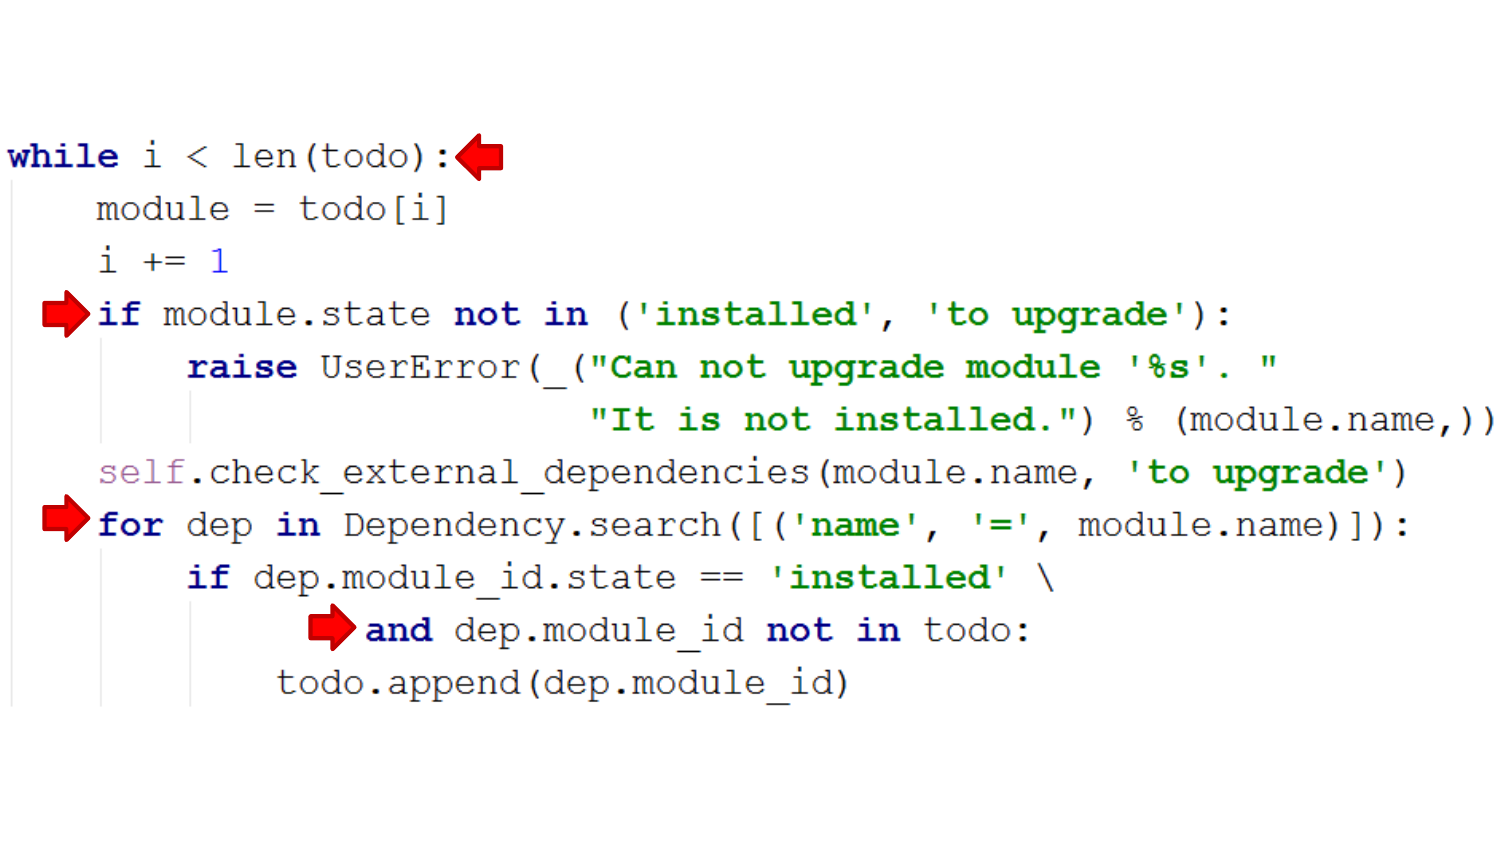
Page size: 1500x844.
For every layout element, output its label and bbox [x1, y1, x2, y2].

picture [0, 125, 1500, 718]
